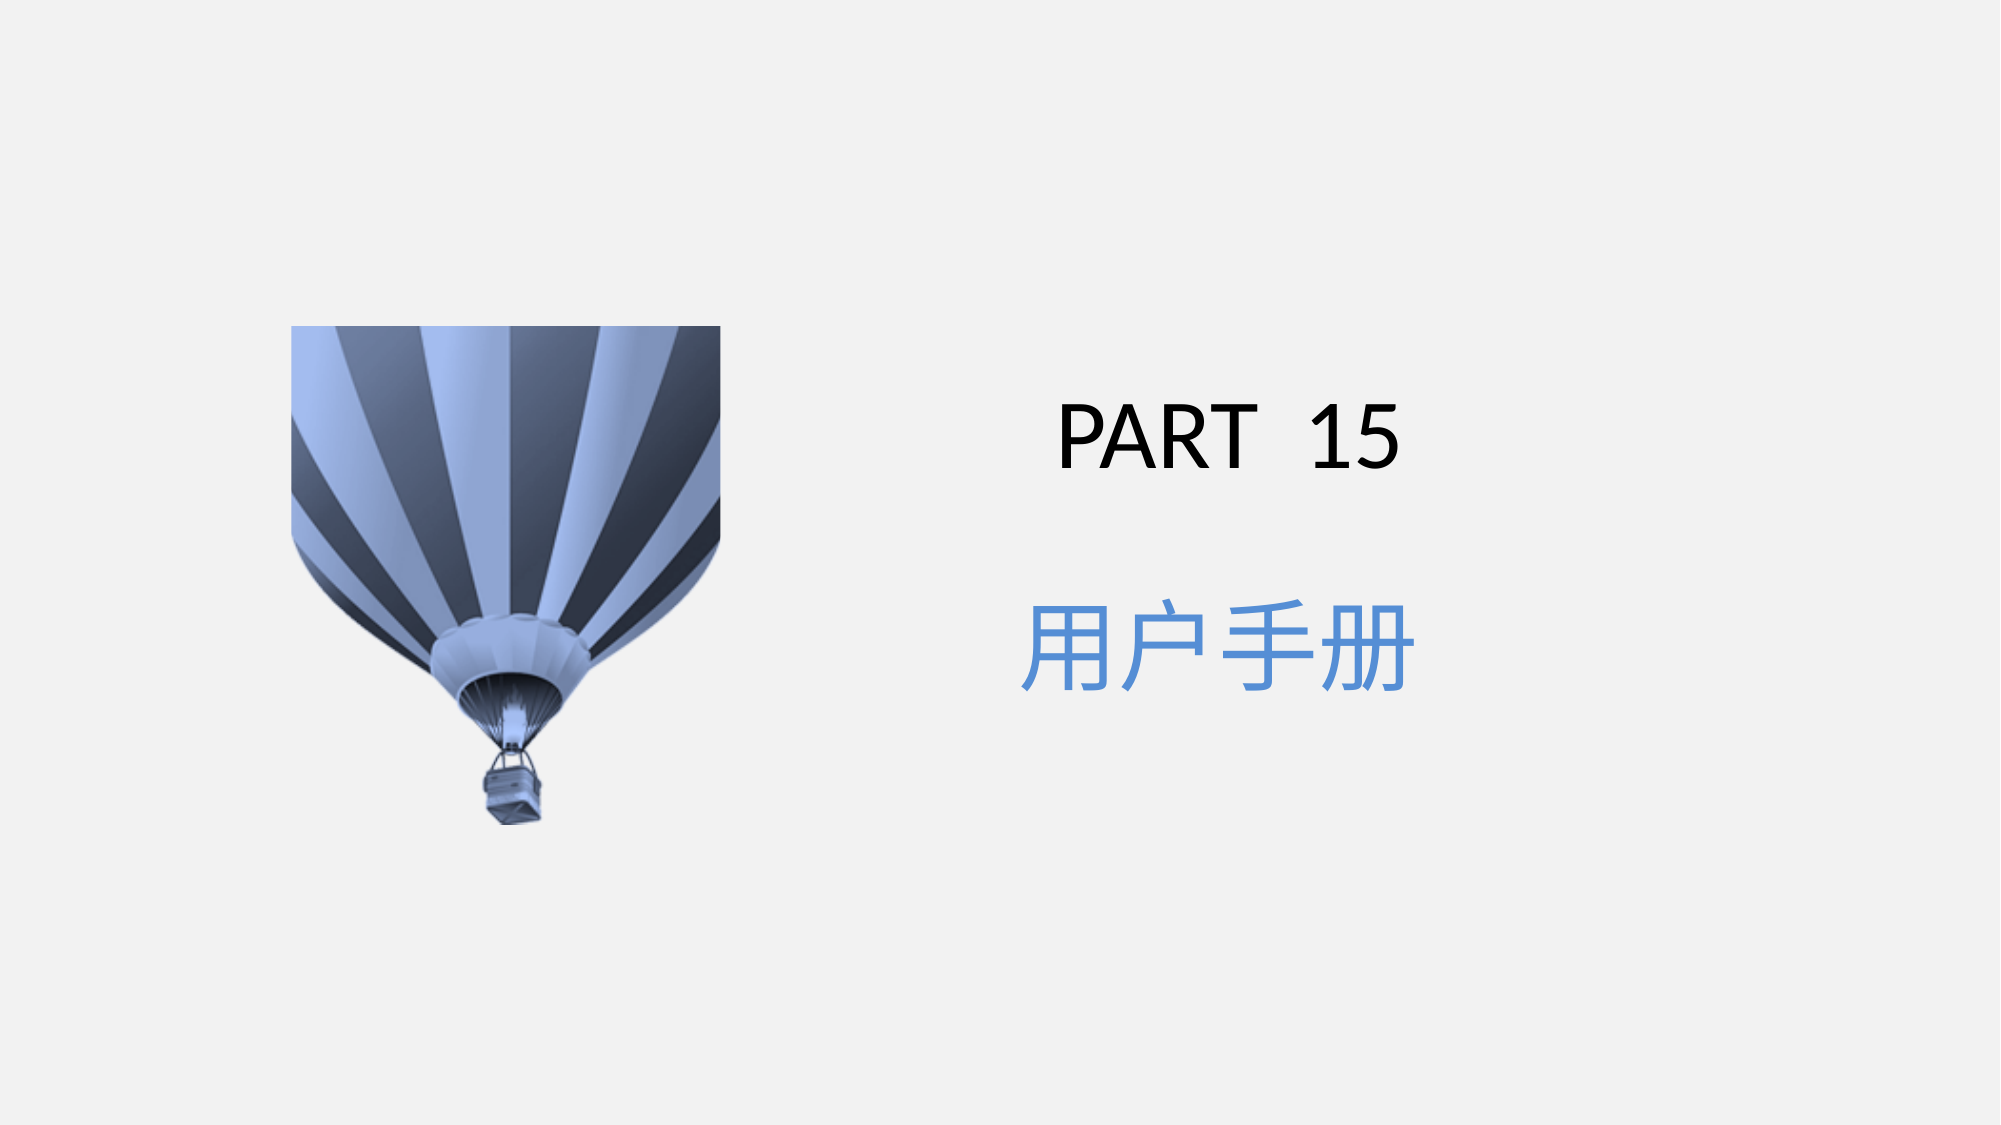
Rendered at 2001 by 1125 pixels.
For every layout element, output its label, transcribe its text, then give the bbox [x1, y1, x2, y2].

title PART 15 [751, 361, 1709, 520]
text_box 用户手册 [740, 576, 1698, 734]
picture [290, 325, 721, 825]
